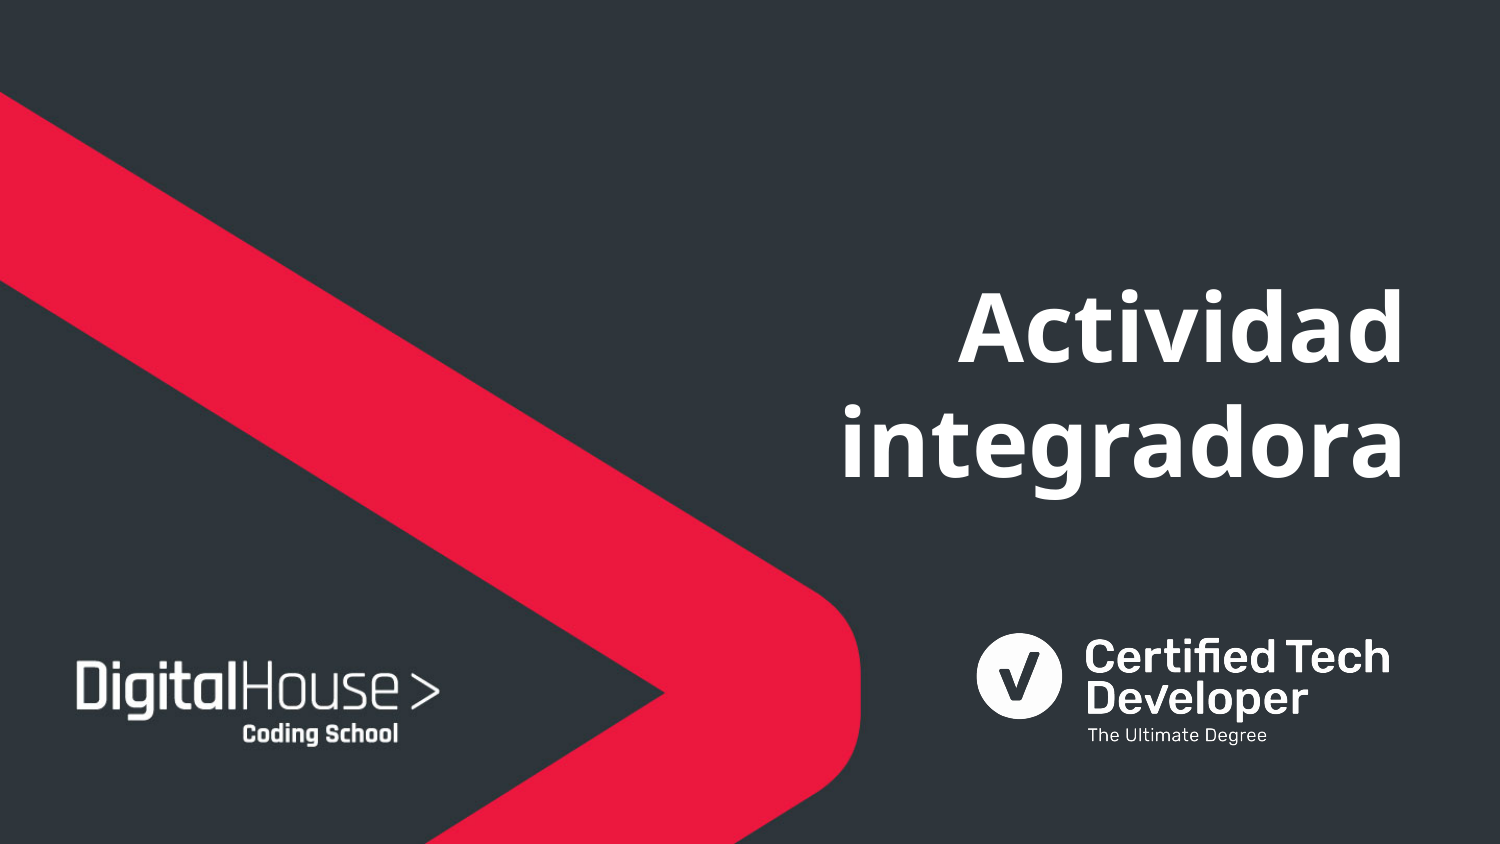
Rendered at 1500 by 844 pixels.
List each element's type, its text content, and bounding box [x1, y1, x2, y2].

text_box Actividad integradora [268, 251, 1423, 512]
picture [0, 0, 1500, 844]
